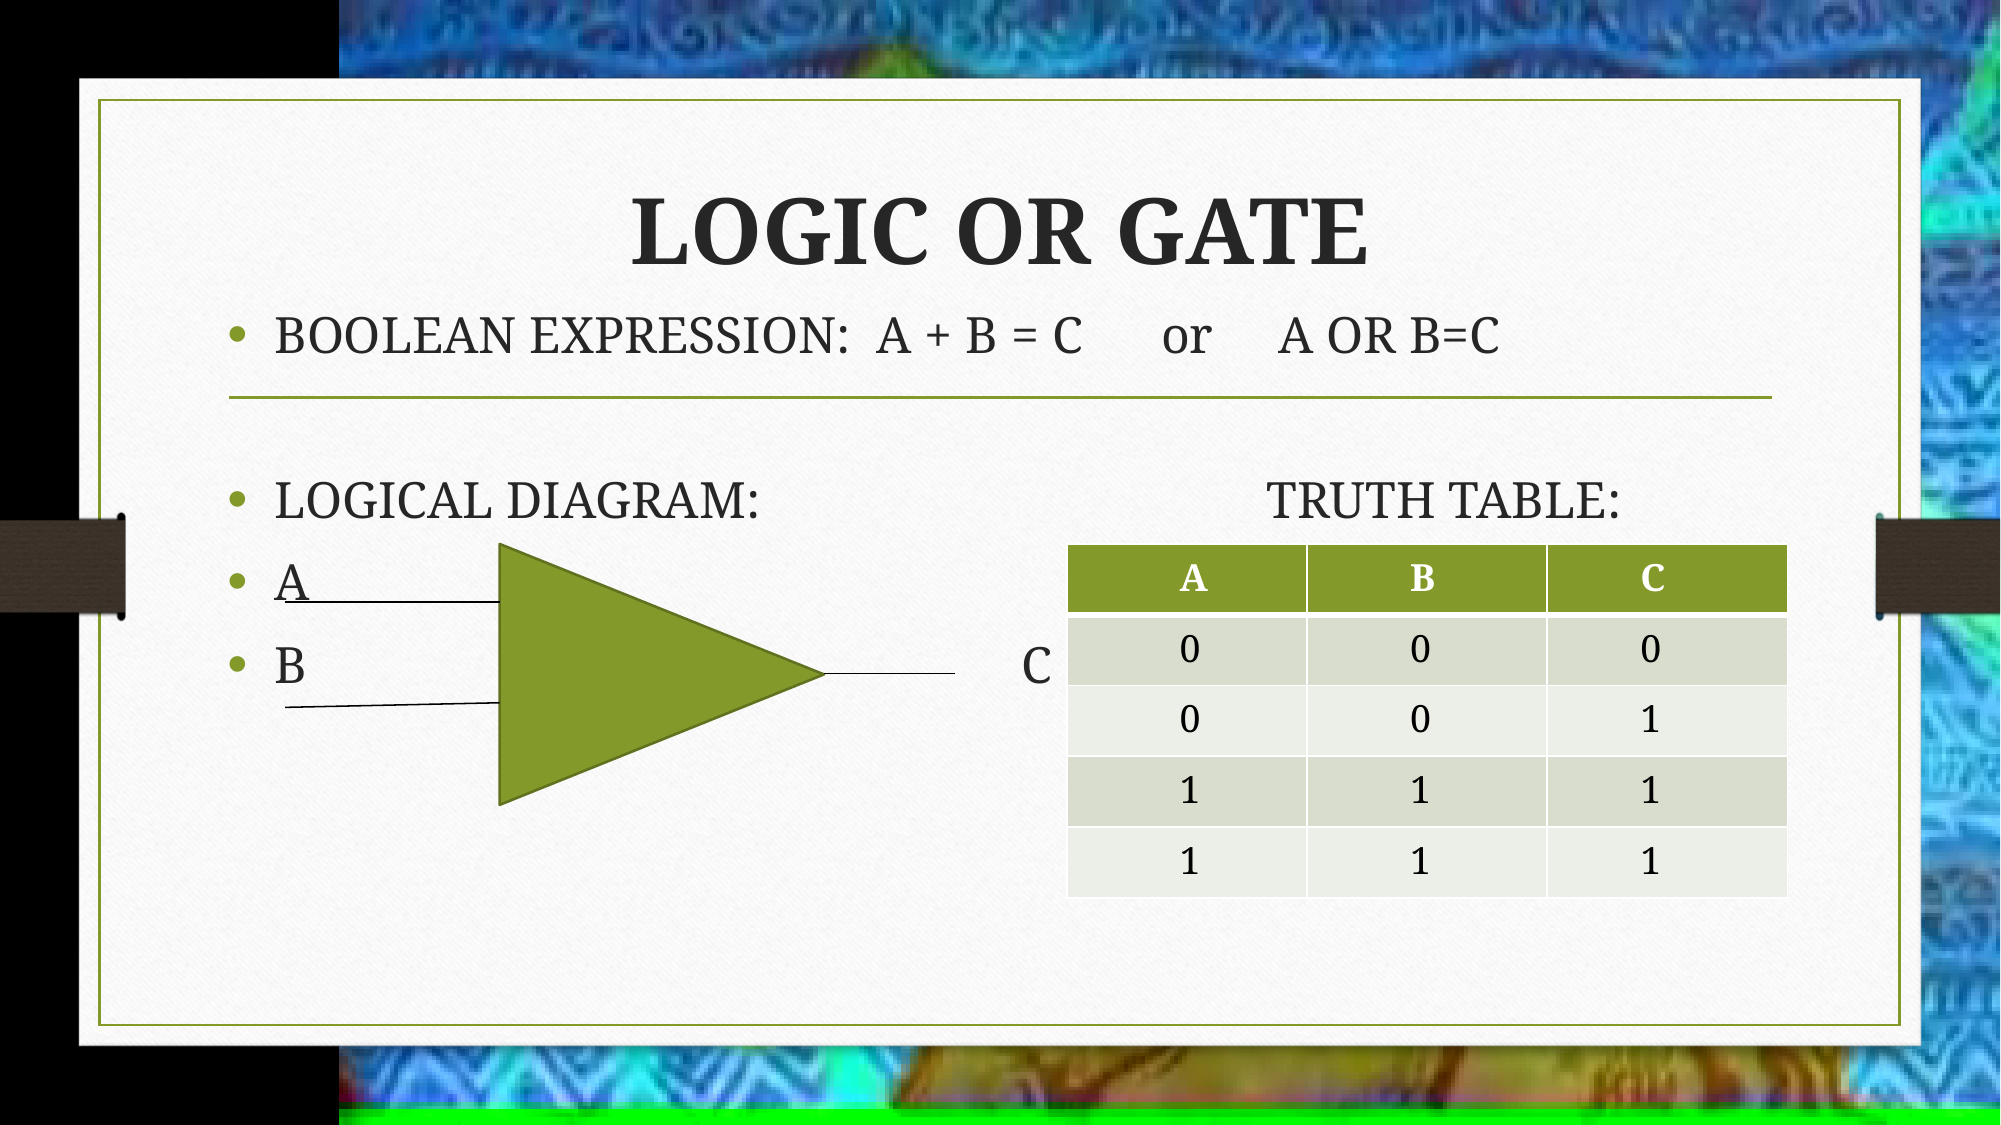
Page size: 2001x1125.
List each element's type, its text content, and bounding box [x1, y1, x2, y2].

table_cell 0 [1308, 686, 1546, 755]
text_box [284, 702, 500, 708]
table_cell 1 [1548, 757, 1787, 826]
table_header C [1548, 545, 1787, 612]
table_cell 0 [1308, 618, 1546, 685]
list BOOLEAN EXPRESSION: A + B = C or A OR B=C LOGICAL DIAGRAM: TRUTH TABLE: A B C [212, 295, 1788, 1017]
table_header A [1068, 545, 1306, 612]
table_cell 1 [1548, 828, 1787, 897]
table_cell 1 [1068, 828, 1306, 897]
table_cell 1 [1548, 686, 1787, 755]
table_header B [1308, 545, 1546, 612]
table_cell 1 [1308, 828, 1546, 897]
title LOGIC OR GATE [212, 161, 1788, 295]
table_cell 0 [1068, 686, 1306, 755]
text_box [498, 542, 826, 807]
table_cell 1 [1068, 757, 1306, 826]
table_cell 1 [1308, 757, 1546, 826]
table_cell 0 [1548, 618, 1787, 685]
table_cell 0 [1068, 618, 1306, 685]
picture [0, 0, 2001, 1125]
